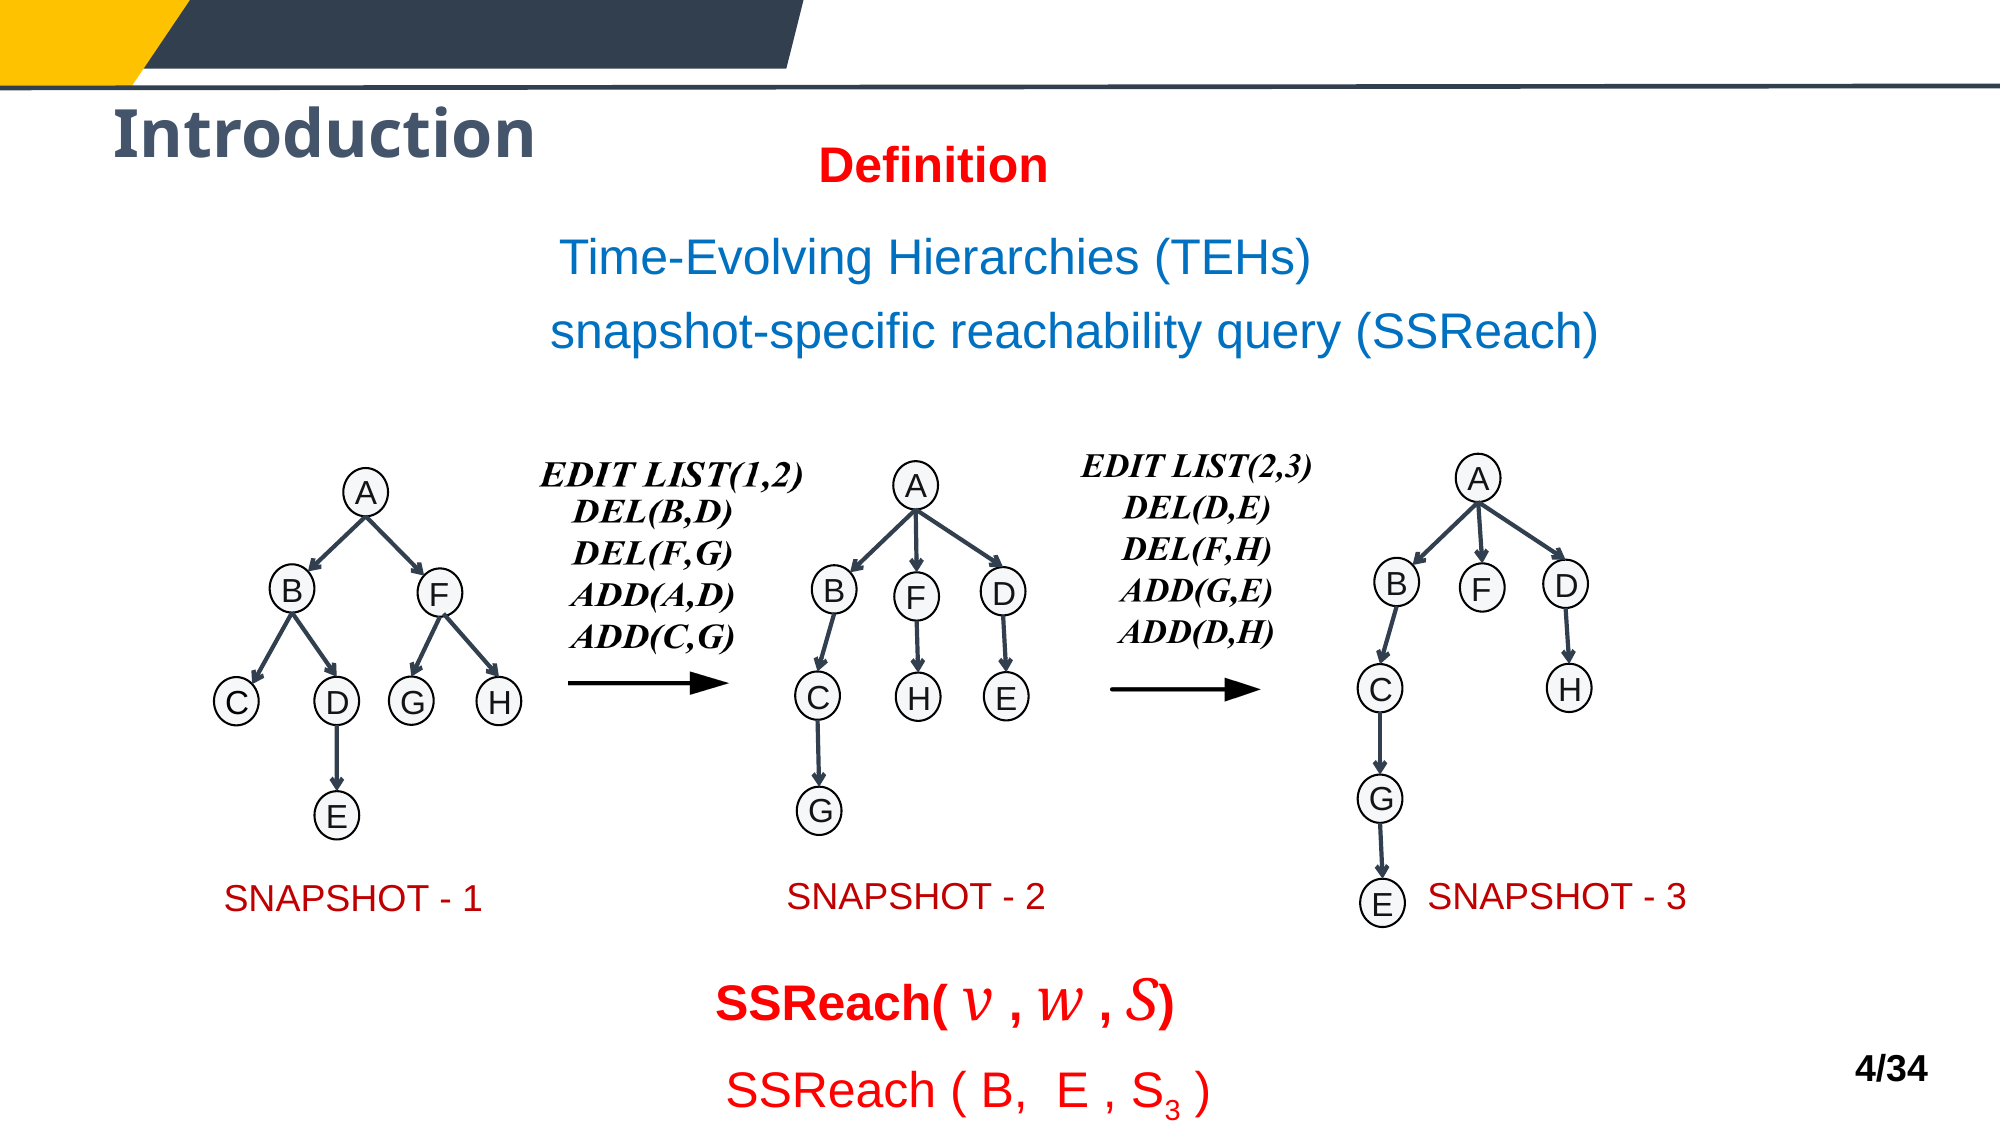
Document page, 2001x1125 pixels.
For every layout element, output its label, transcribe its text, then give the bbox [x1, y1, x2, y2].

text_box Definition [803, 125, 1320, 200]
text_box snapshot-specific reachability query (SSReach) [535, 291, 1675, 366]
text_box [145, 0, 805, 70]
text_box Time-Evolving Hierarchies (TEHs) [543, 217, 1342, 291]
text_box SSReach ( B, E , S3 ) [710, 1050, 1296, 1125]
text_box Introduction [98, 88, 552, 179]
text_box [0, 0, 192, 85]
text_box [208, 449, 1785, 932]
text_box SSReach( v , w , S) [700, 954, 1279, 1120]
text_box 4/34 [1840, 1036, 1992, 1097]
